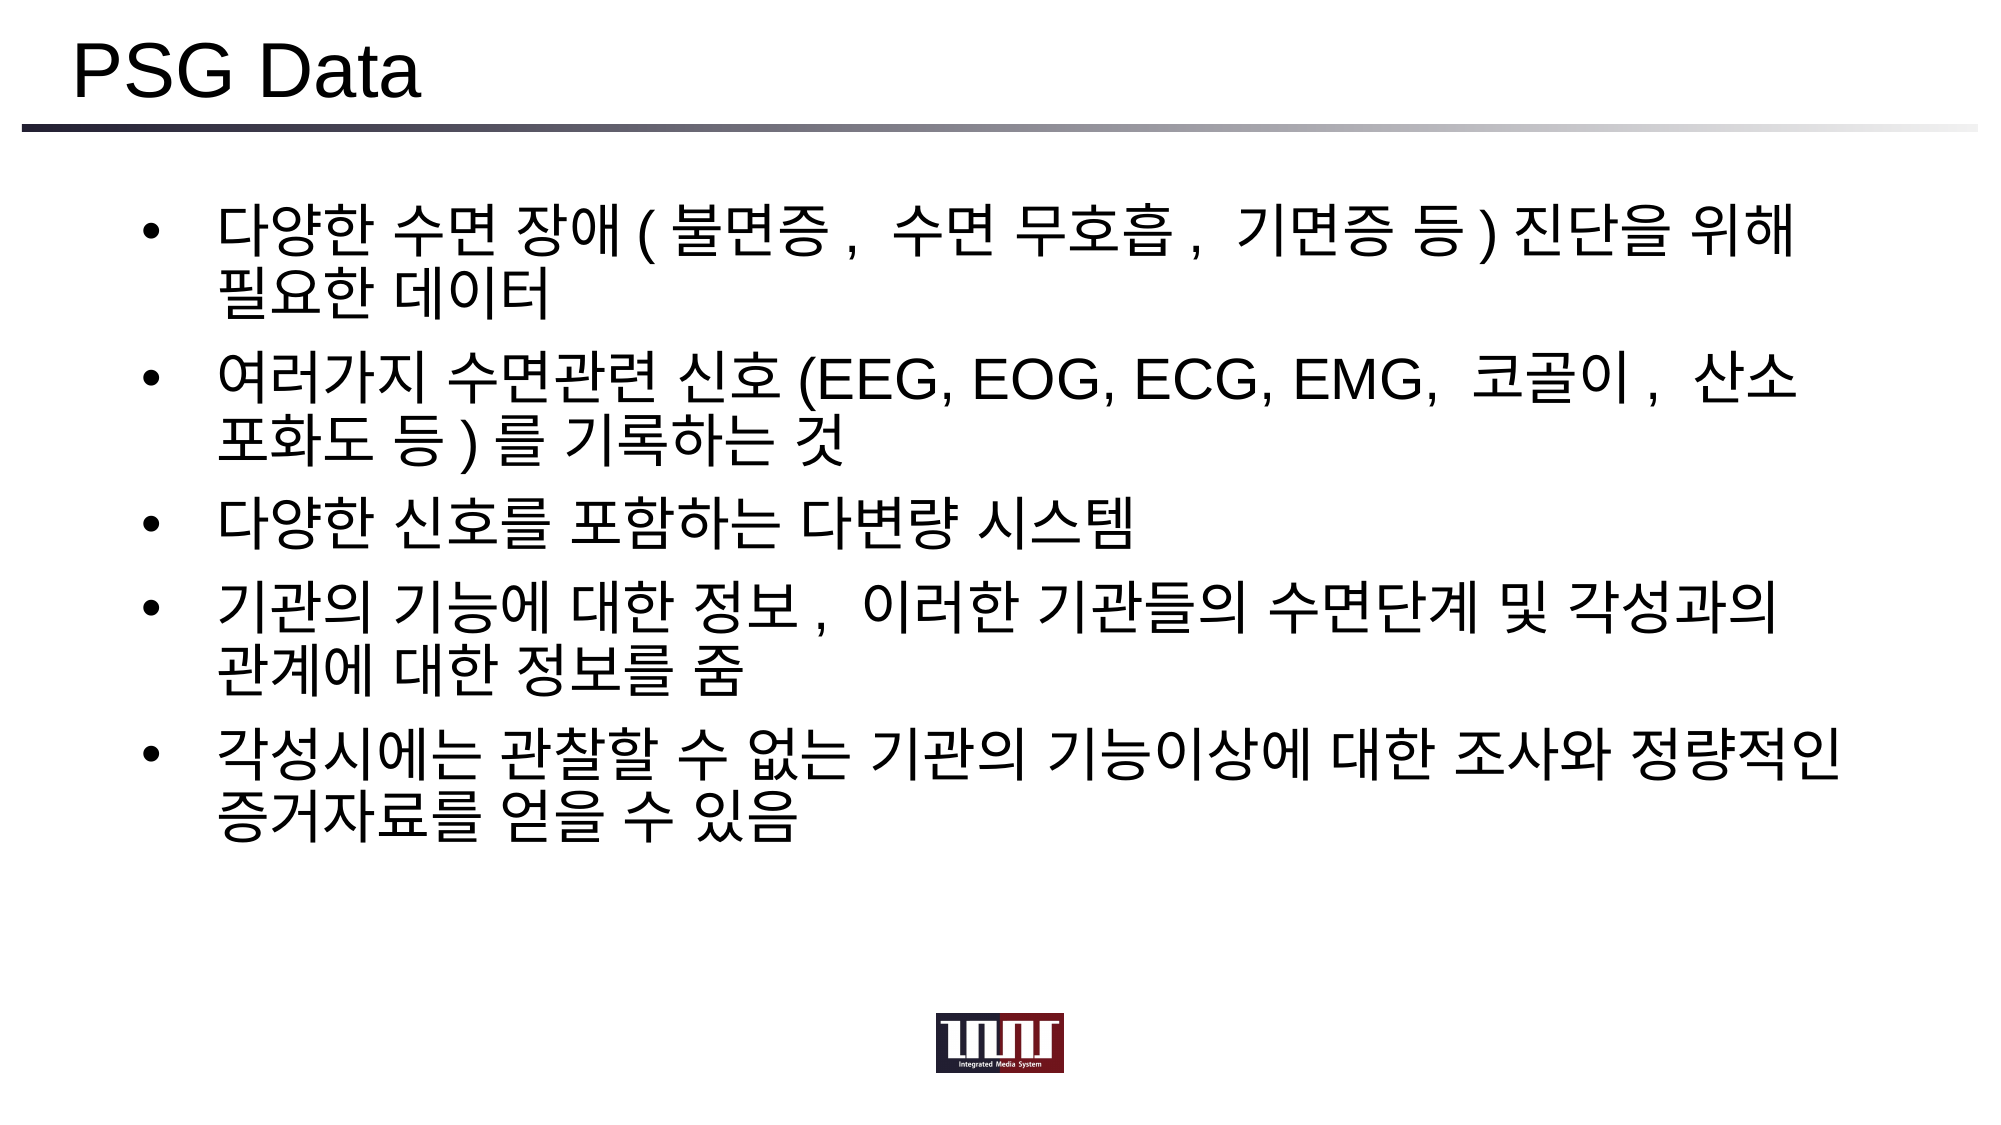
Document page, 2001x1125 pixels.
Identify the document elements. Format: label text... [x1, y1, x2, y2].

picture [936, 1013, 1064, 1073]
title PSG Data [56, 22, 1951, 122]
list 다양한 수면 장애(불면증, 수면 무호흡, 기면증 등)진단을 위해 필요한 데이터 여러가지 수면관련 신호(EEG, EOG, ECG, EMG, 코골이, 산소 포화도 등)를 기록하는 것 다양한 신호를 포함하는 다변량 시스템 기관의 기능에 대한 정보, 이러한 기관들의 수면단계 및 각성과의 관계에 대한 정보를 줌 각성시에는 관찰할 수 없는 기관의 기능이상에 대한 조사와 정량적인 증거자료를 얻을 수 있음 [88, 195, 1918, 991]
